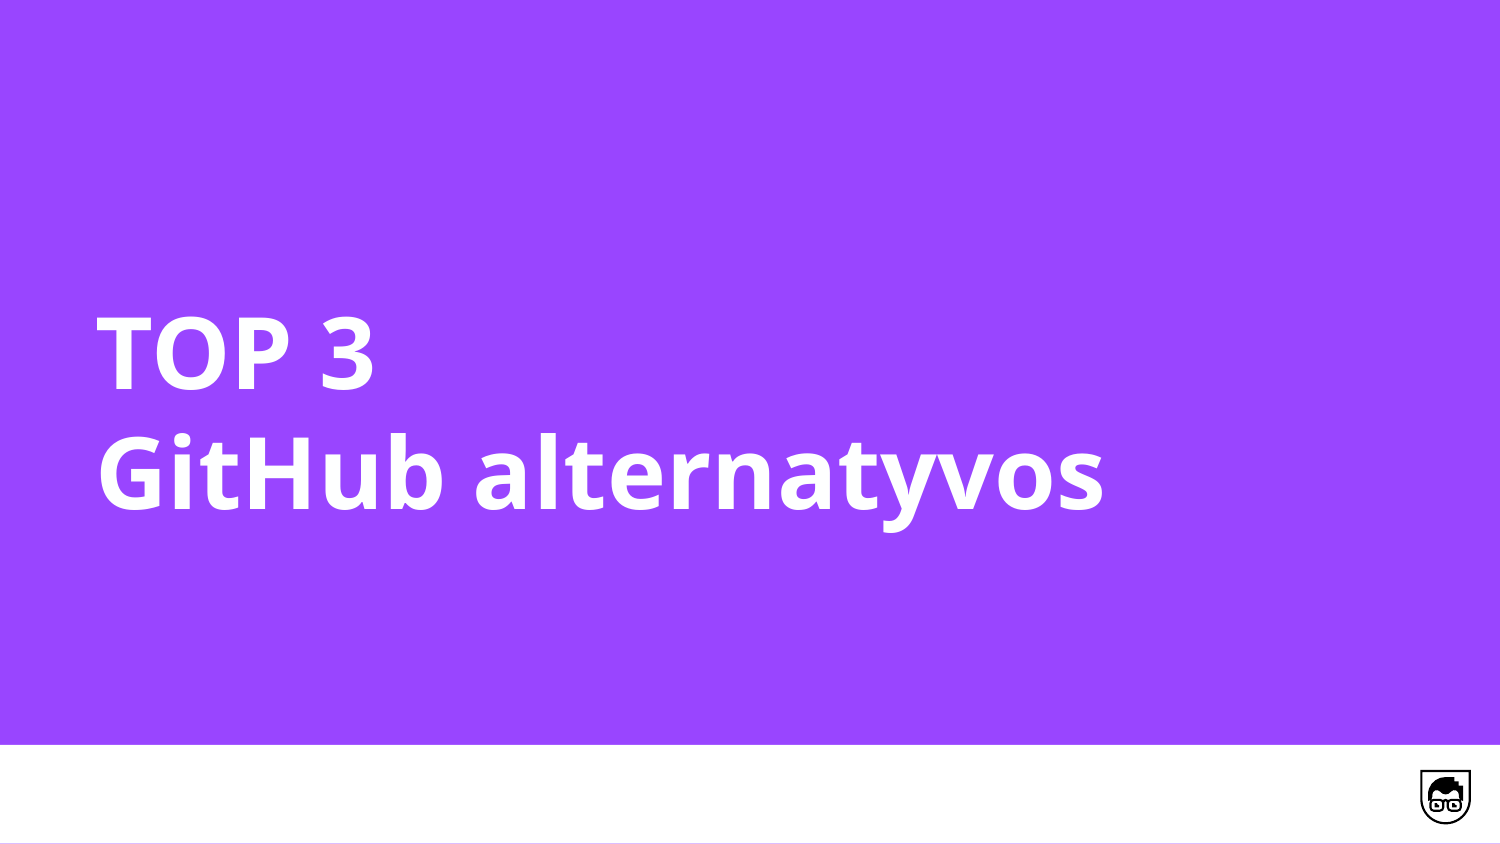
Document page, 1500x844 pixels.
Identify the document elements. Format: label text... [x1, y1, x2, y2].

title TOP 3 GitHub alternatyvos [80, 73, 1125, 745]
